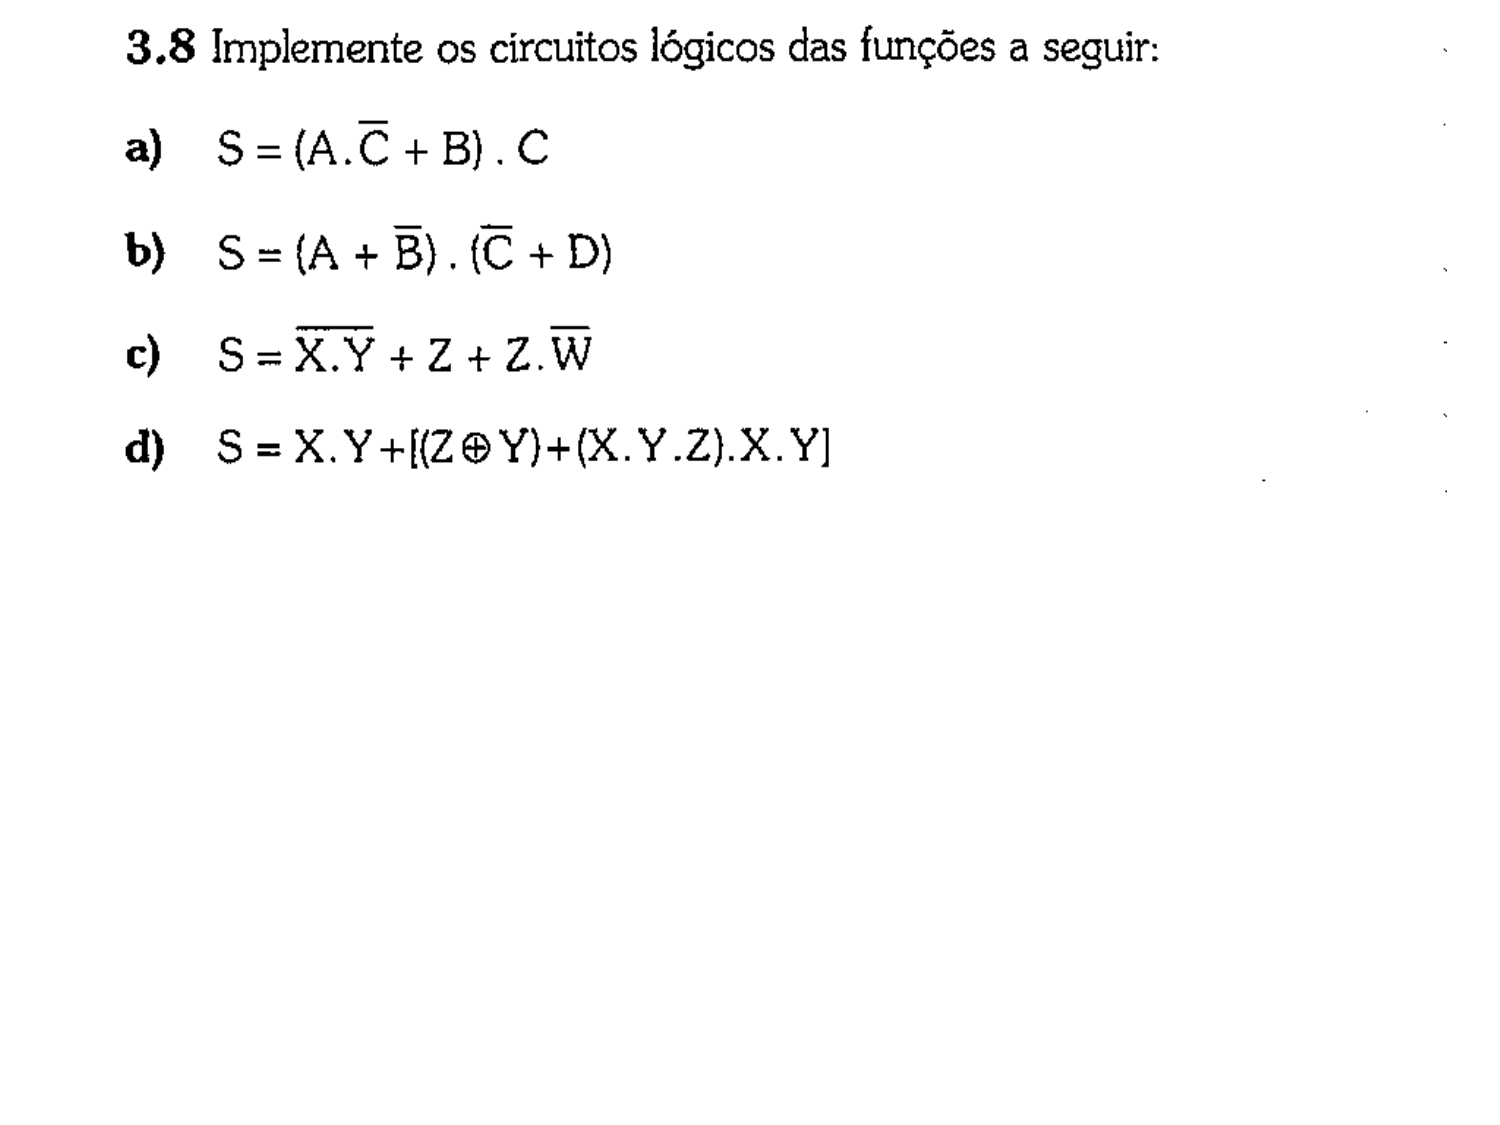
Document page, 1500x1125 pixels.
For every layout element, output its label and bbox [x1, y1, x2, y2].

picture [0, 5, 1448, 494]
